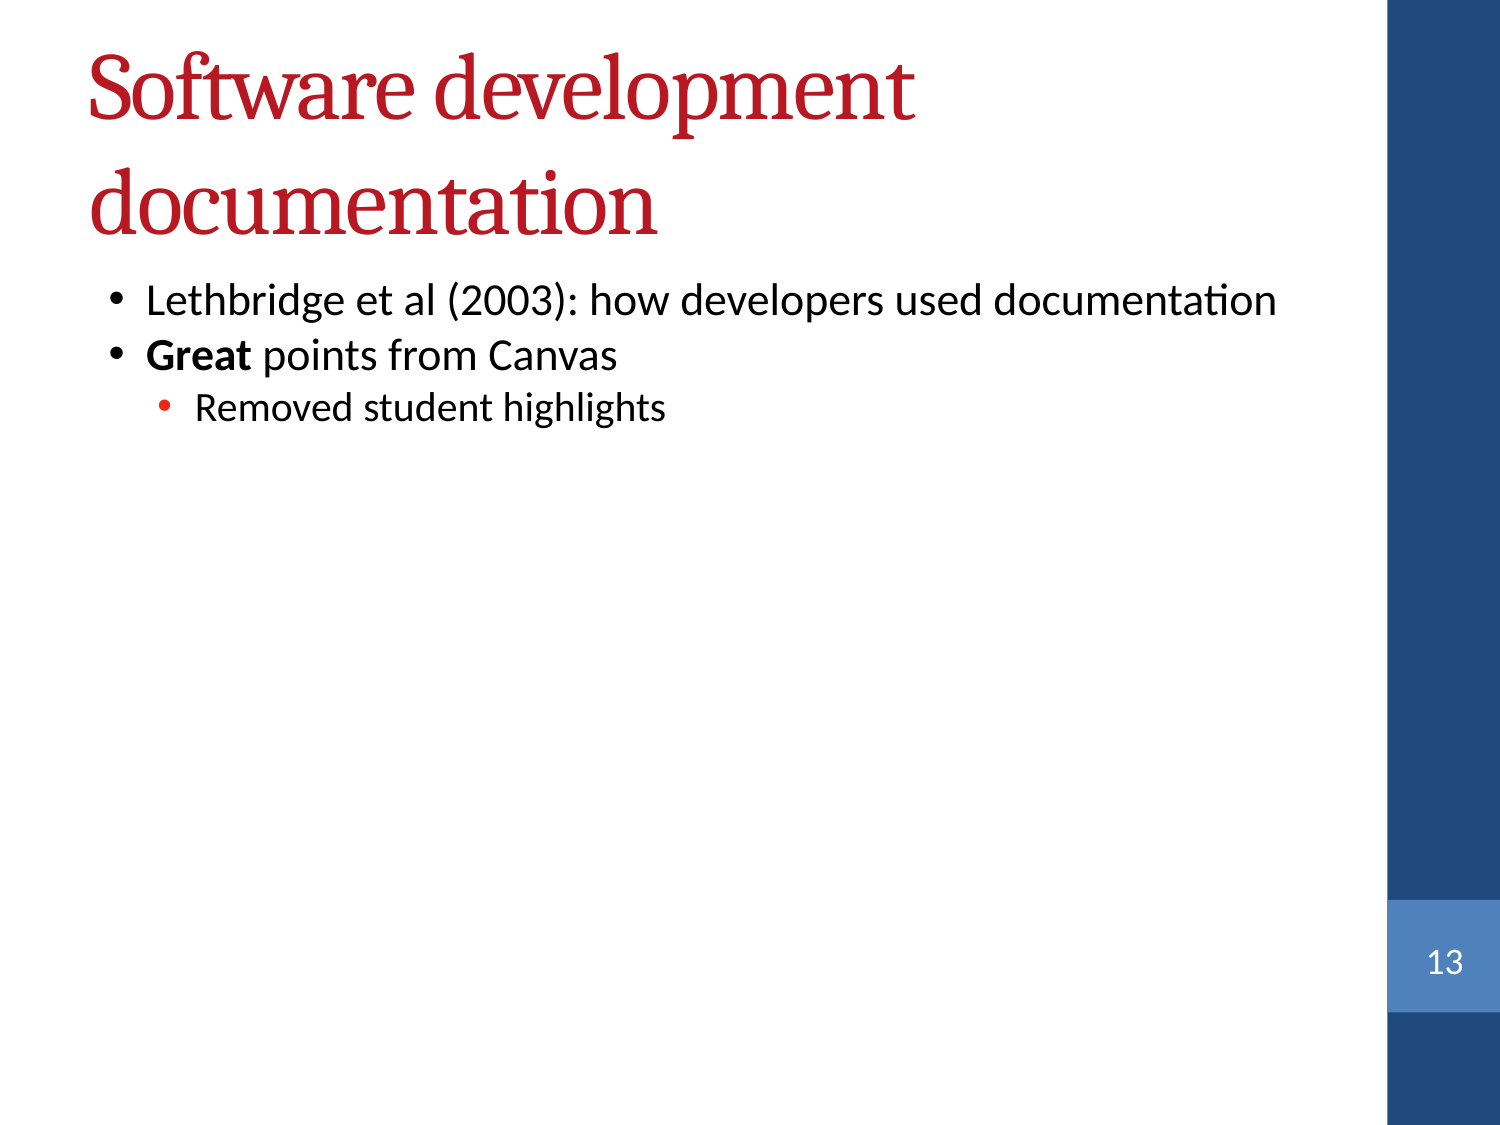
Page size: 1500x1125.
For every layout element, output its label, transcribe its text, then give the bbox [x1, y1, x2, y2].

text_box Software development documentation [74, 45, 1325, 233]
text_box <number> [1399, 926, 1490, 992]
text_box Lethbridge et al (2003): how developers used documentation Great points from Canvas Removed student highlights [74, 262, 1325, 1050]
